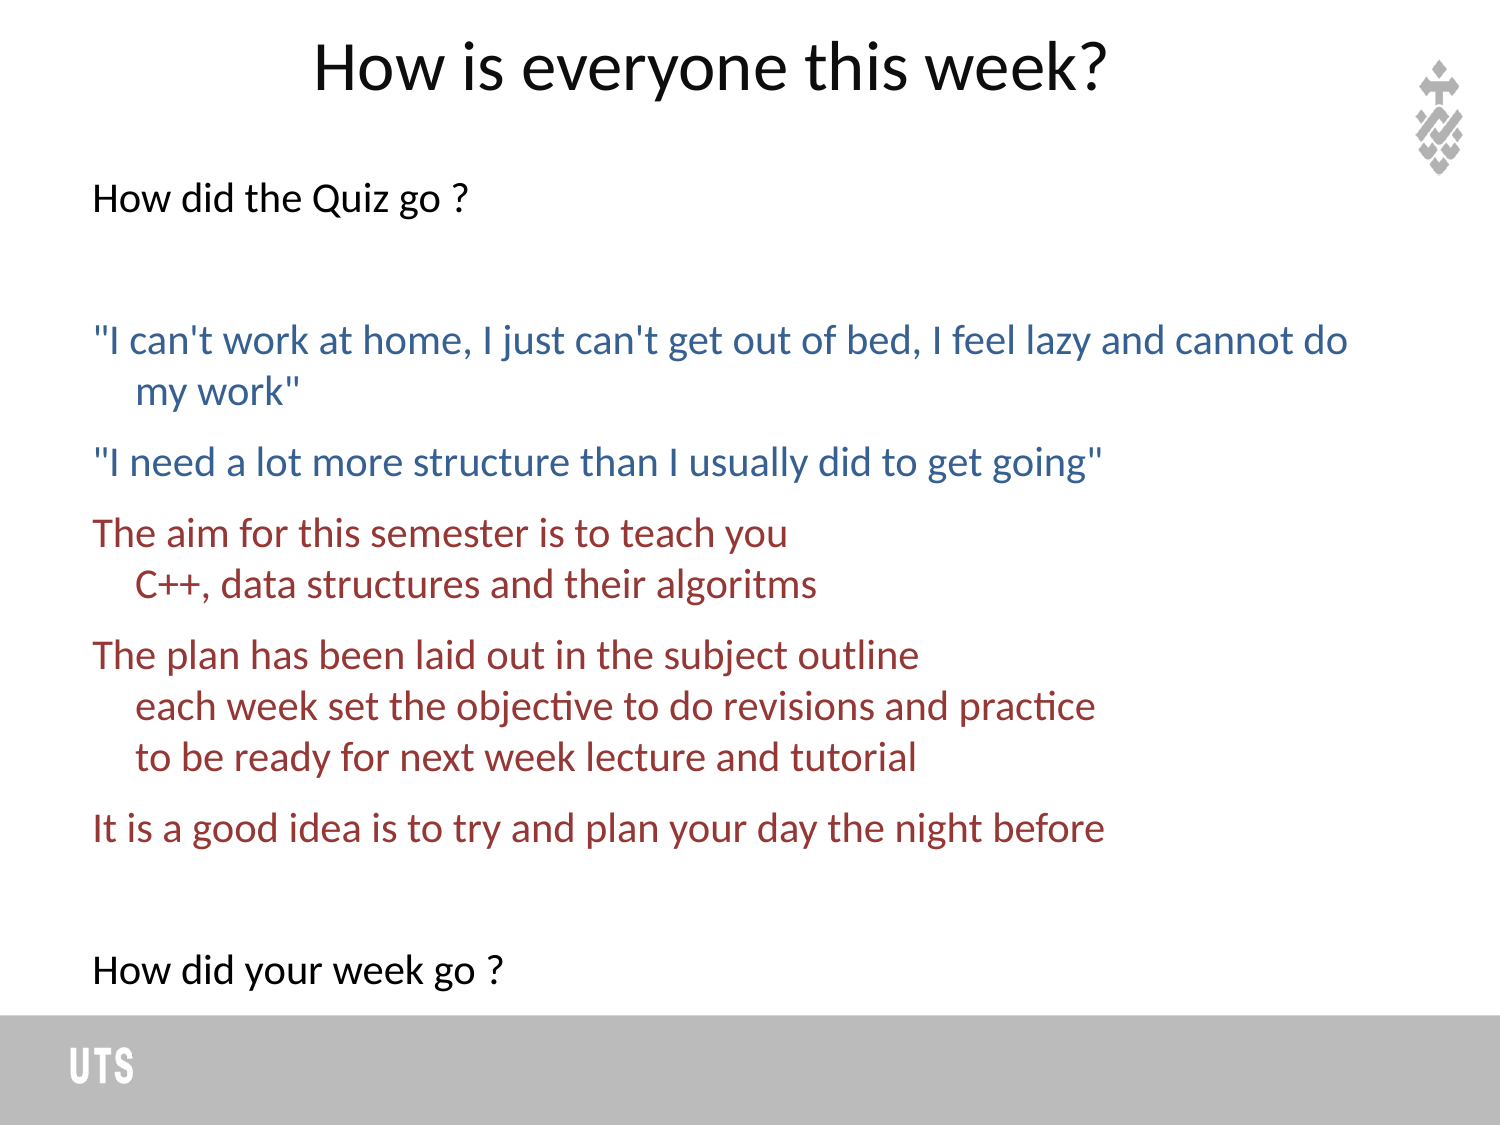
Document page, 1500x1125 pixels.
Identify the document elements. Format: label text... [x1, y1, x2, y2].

picture [67, 1045, 133, 1086]
title How is everyone this week? [77, 12, 1348, 162]
list How did the Quiz go ? "I can't work at home, I just can't get out of bed, I feel lazy and cannot do my work" "I need a lot more structure than I usually did to get going" The aim for this semester is to teach you C++, data structures and their algoritms The plan has been laid out in the subject outline each week set the objective to do revisions and practice to be ready for next week lecture and tutorial It is a good idea is to try and plan your day the night before How did your week go ? [77, 162, 1426, 1004]
